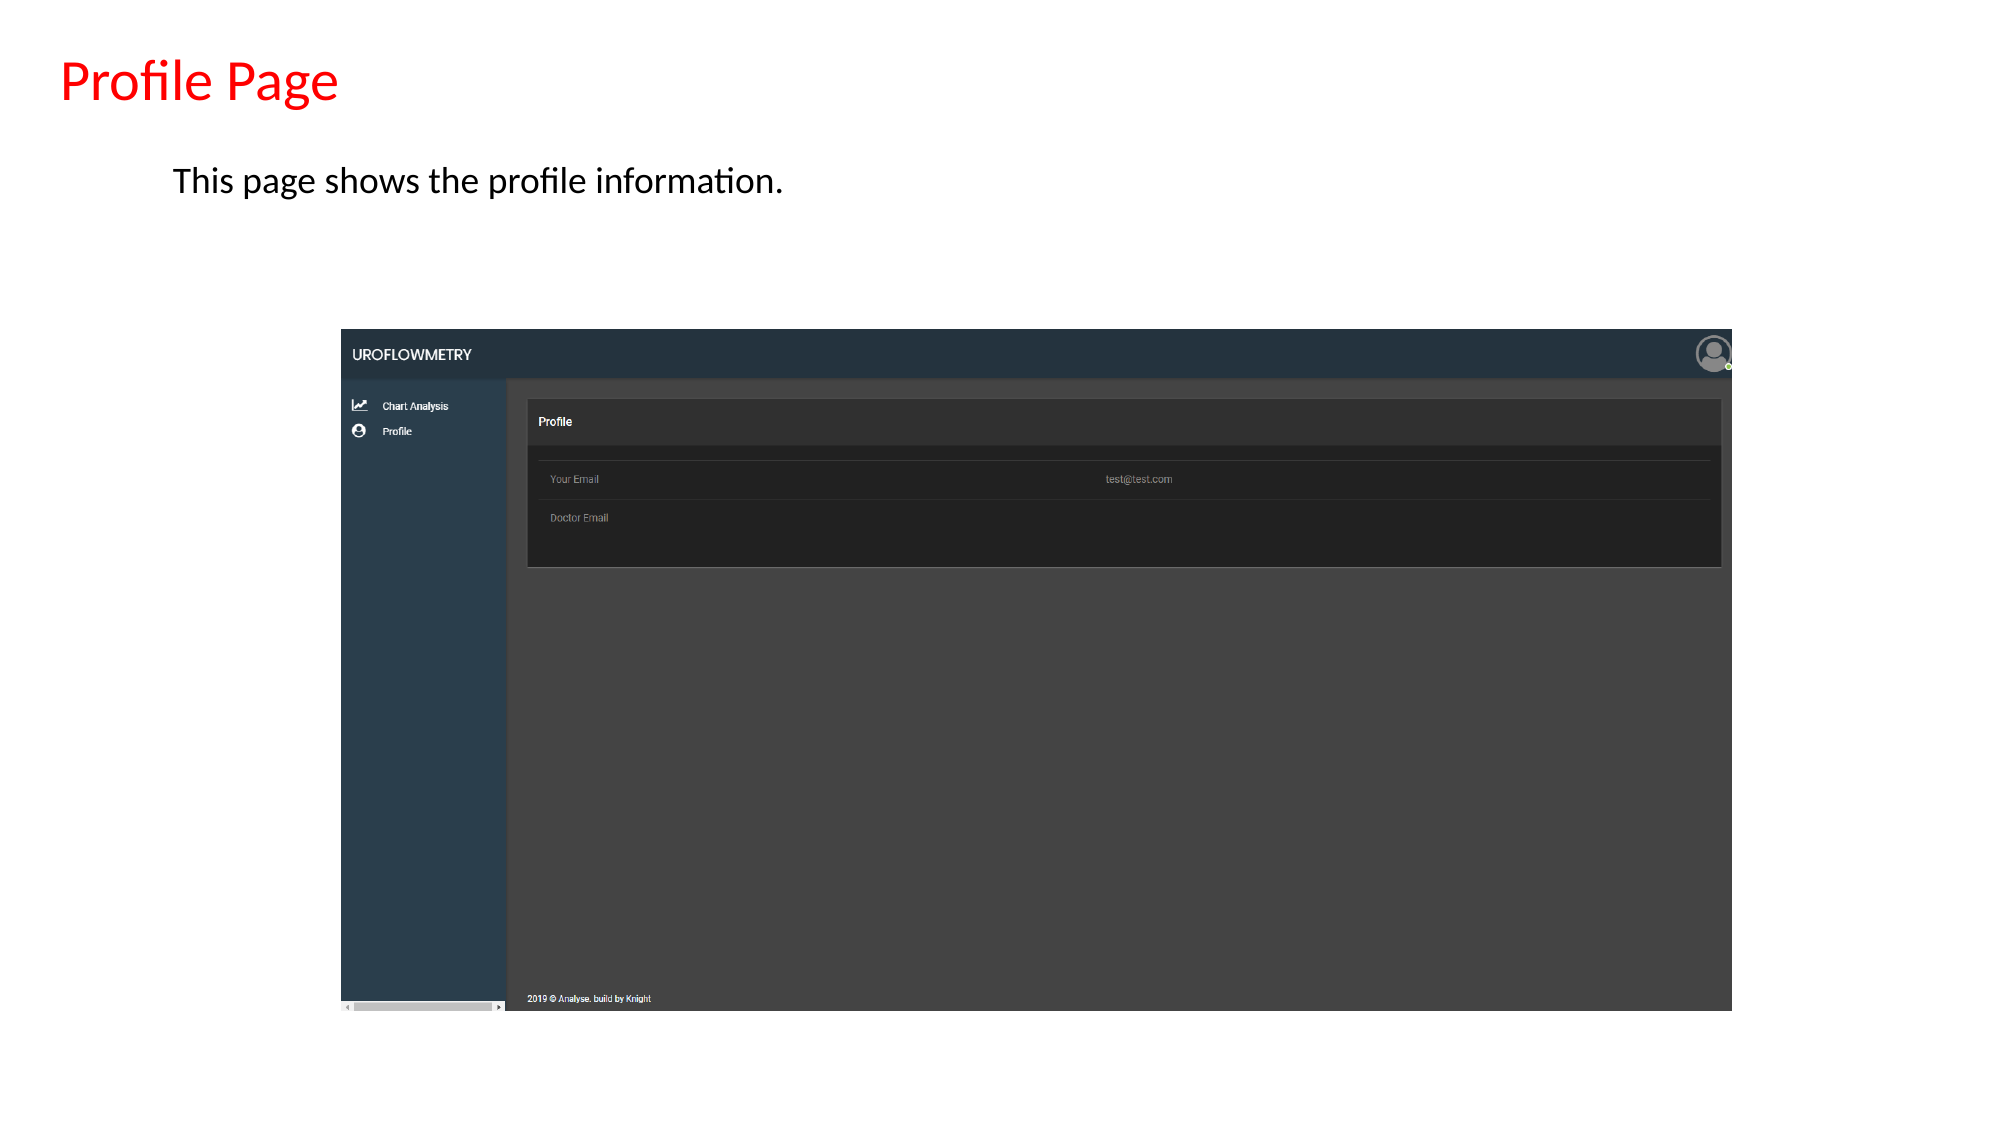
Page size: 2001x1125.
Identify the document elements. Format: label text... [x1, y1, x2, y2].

text_box Profile Page [45, 34, 355, 120]
picture [341, 329, 1732, 1011]
text_box This page shows the profile information. [158, 148, 800, 209]
